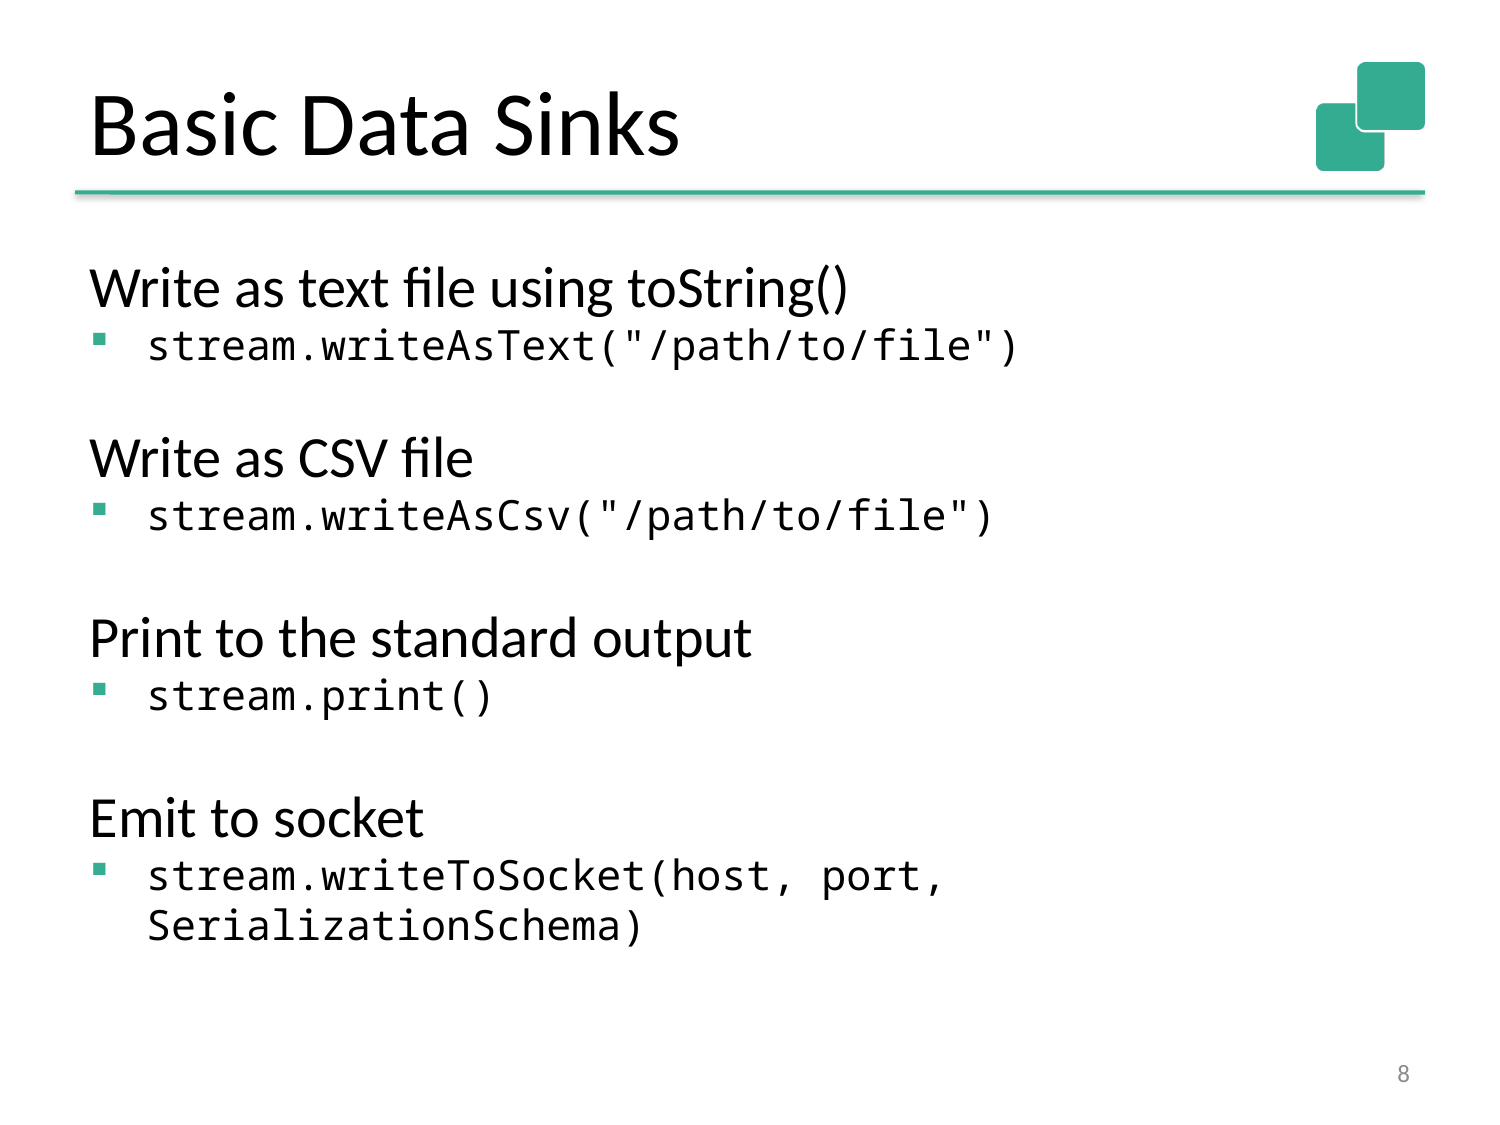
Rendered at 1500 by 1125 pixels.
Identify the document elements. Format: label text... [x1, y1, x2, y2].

text_box Write as text file using toString() stream.writeAsText("/path/to/file") Write as CSV file stream.writeAsCsv("/path/to/file") Print to the standard output stream.print() Emit to socket stream.writeToSocket(host, port, SerializationSchema) [75, 241, 1425, 1005]
text_box Basic Data Sinks [74, 45, 1301, 193]
picture [1316, 62, 1425, 171]
text_box 8 [1074, 1042, 1425, 1103]
